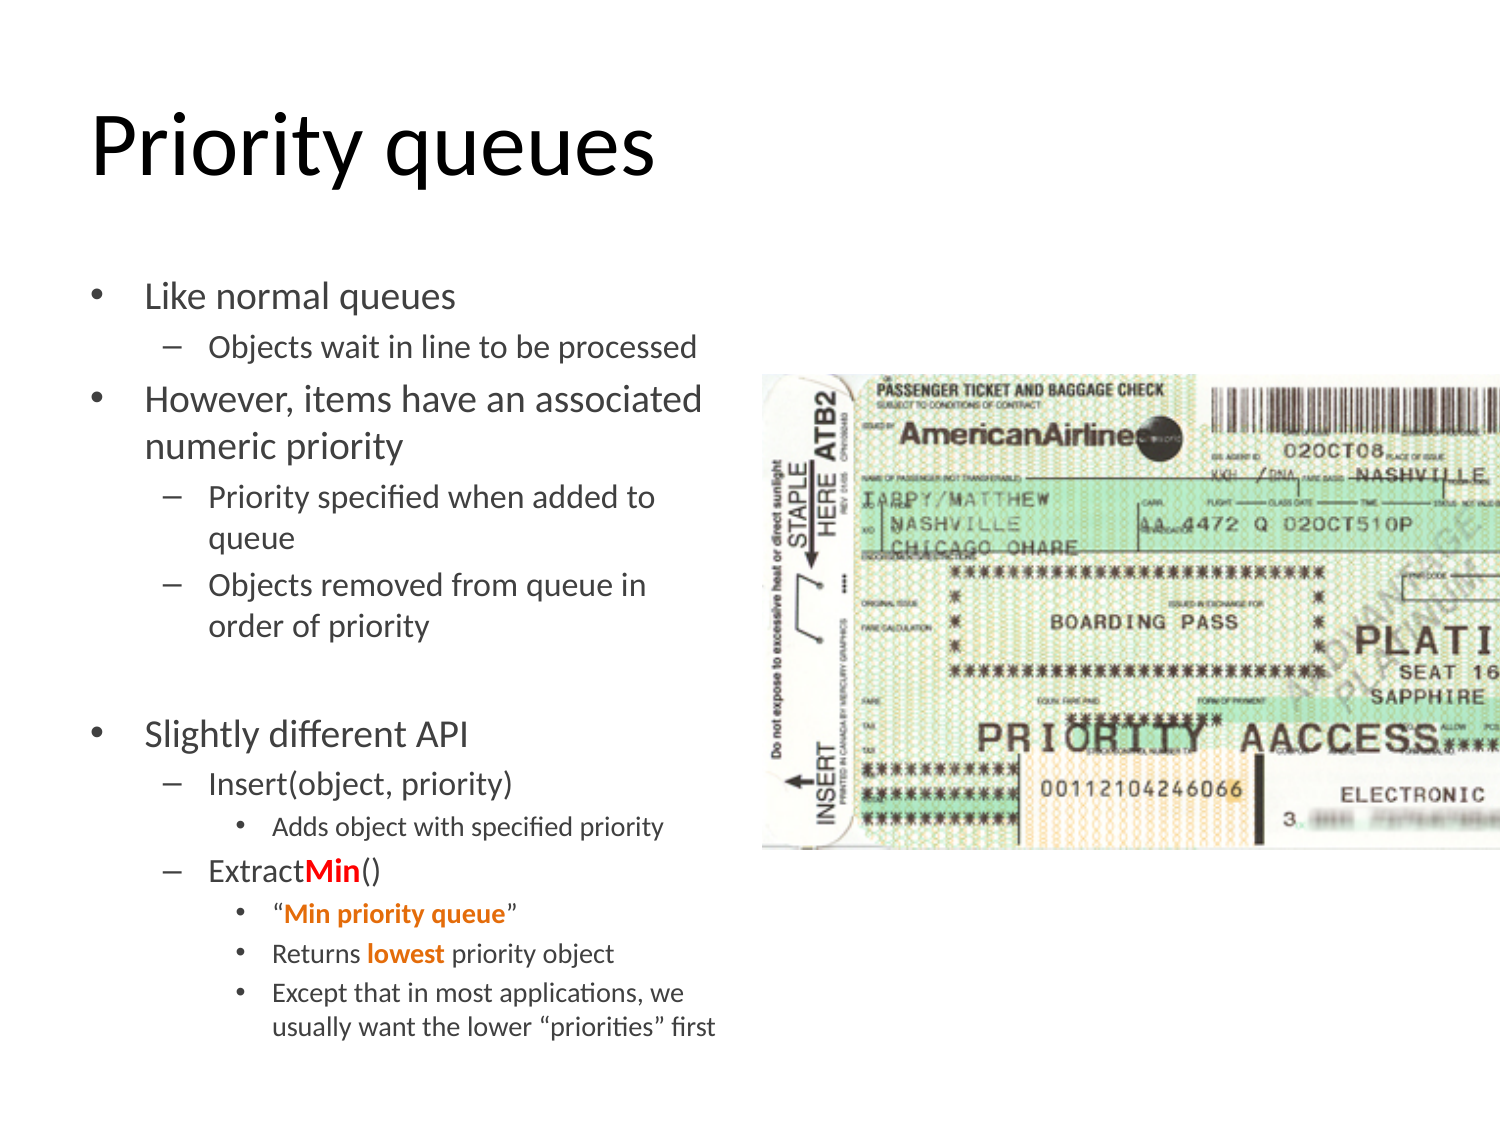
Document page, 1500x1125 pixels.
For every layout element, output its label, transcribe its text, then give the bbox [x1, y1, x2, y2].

list Like normal queues Objects wait in line to be processed However, items have an associated numeric priority Priority specified when added to queue Objects removed from queue in order of priority Slightly different API Insert(object, priority) Adds object with specified priority ExtractMin() “Min priority queue” Returns lowest priority object Except that in most applications, we usually want the lower “priorities” first [75, 262, 738, 1063]
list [762, 374, 1500, 851]
title Priority queues [75, 45, 1425, 233]
